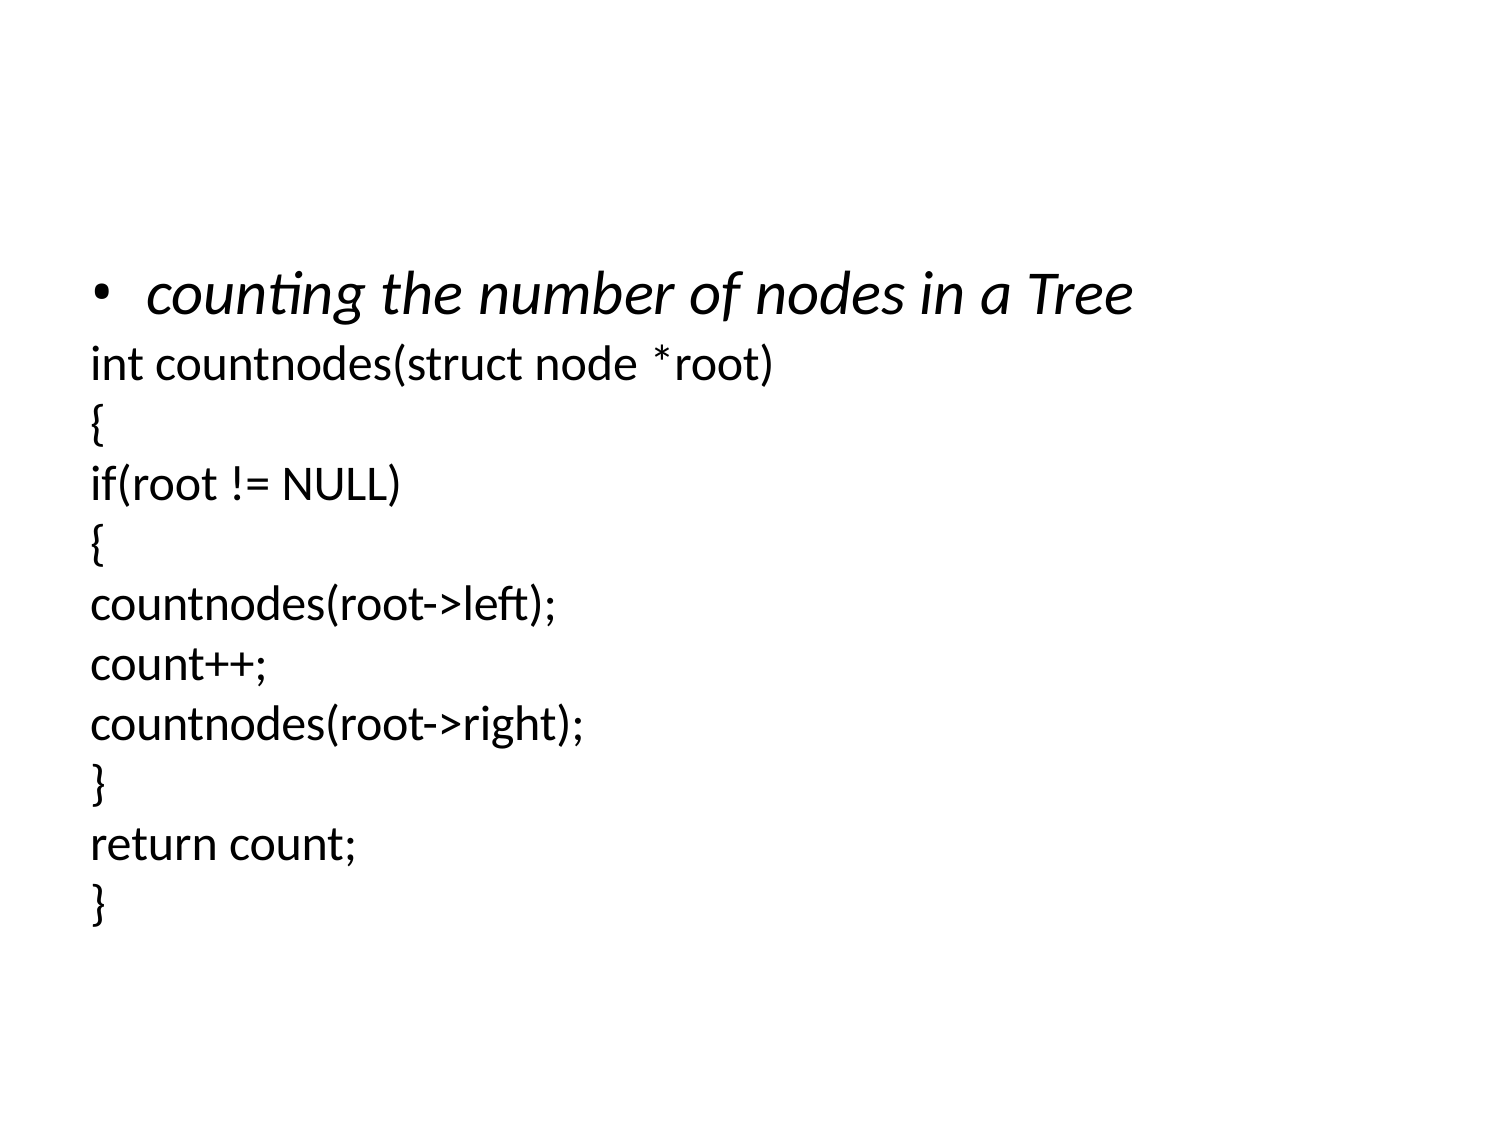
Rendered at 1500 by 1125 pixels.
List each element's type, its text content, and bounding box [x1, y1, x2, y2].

text_box counting the number of nodes in a Tree int countnodes(struct node *root) { if(root != NULL) { countnodes(root->left); count++; countnodes(root->right); } return count; } [87, 246, 1135, 931]
